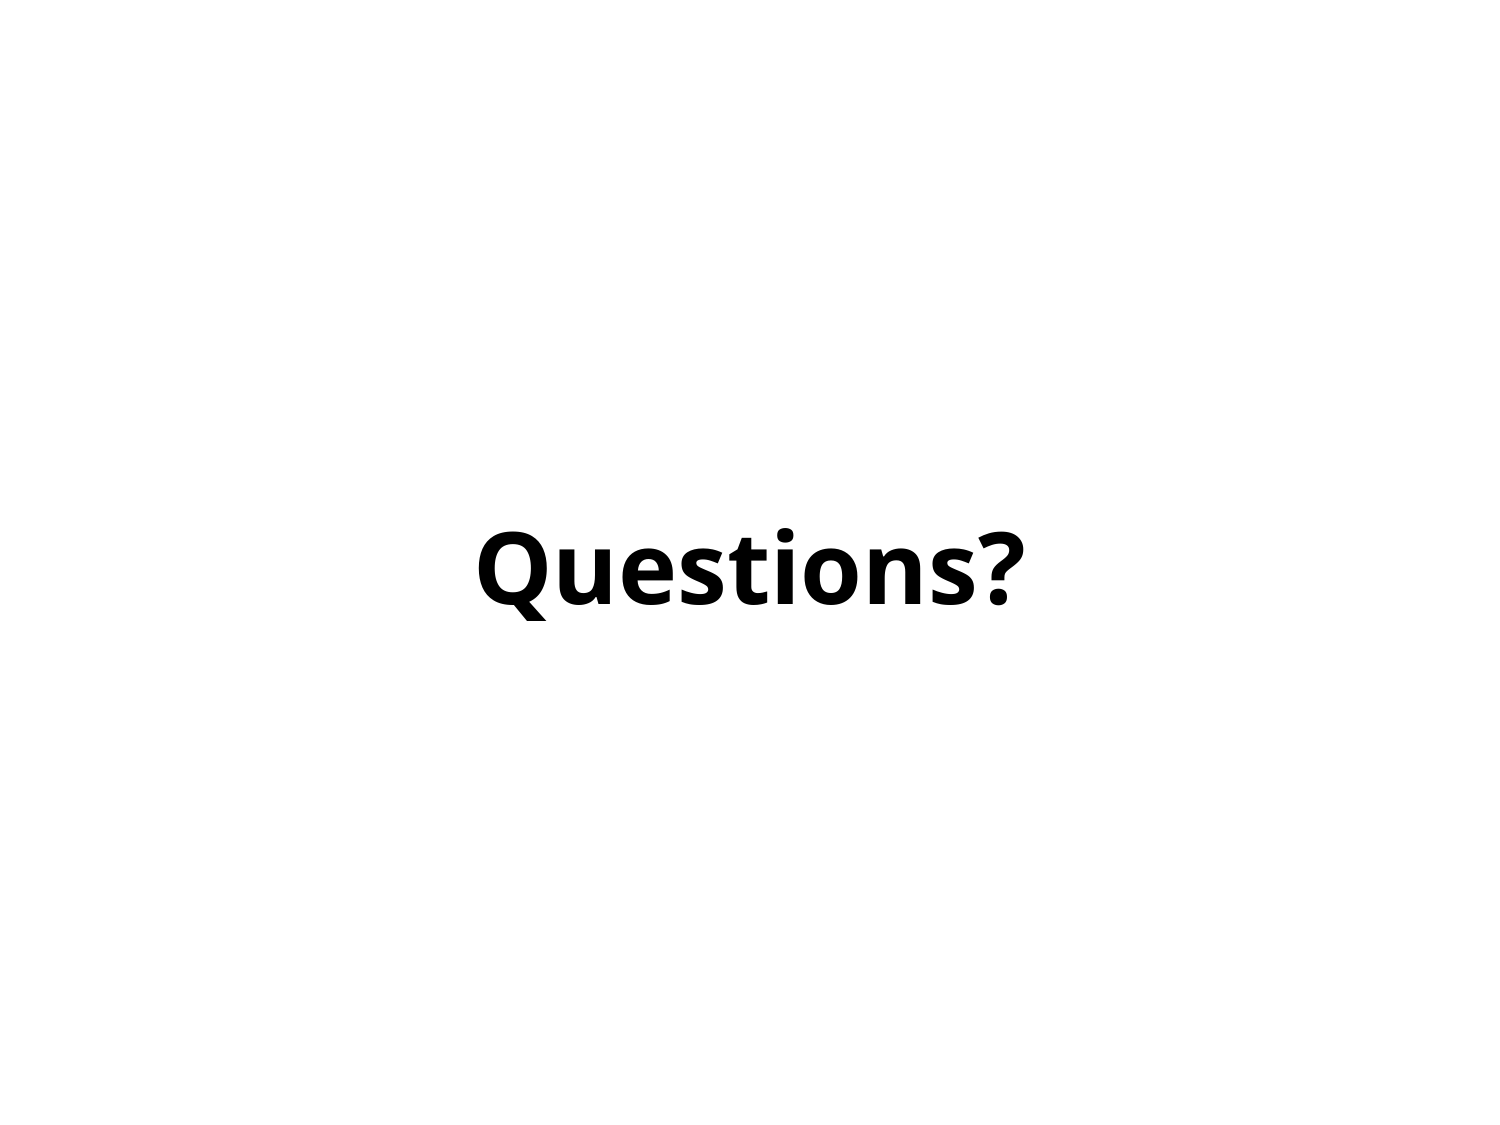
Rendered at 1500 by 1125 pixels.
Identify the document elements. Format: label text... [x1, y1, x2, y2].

title Questions? [75, 45, 1425, 1084]
